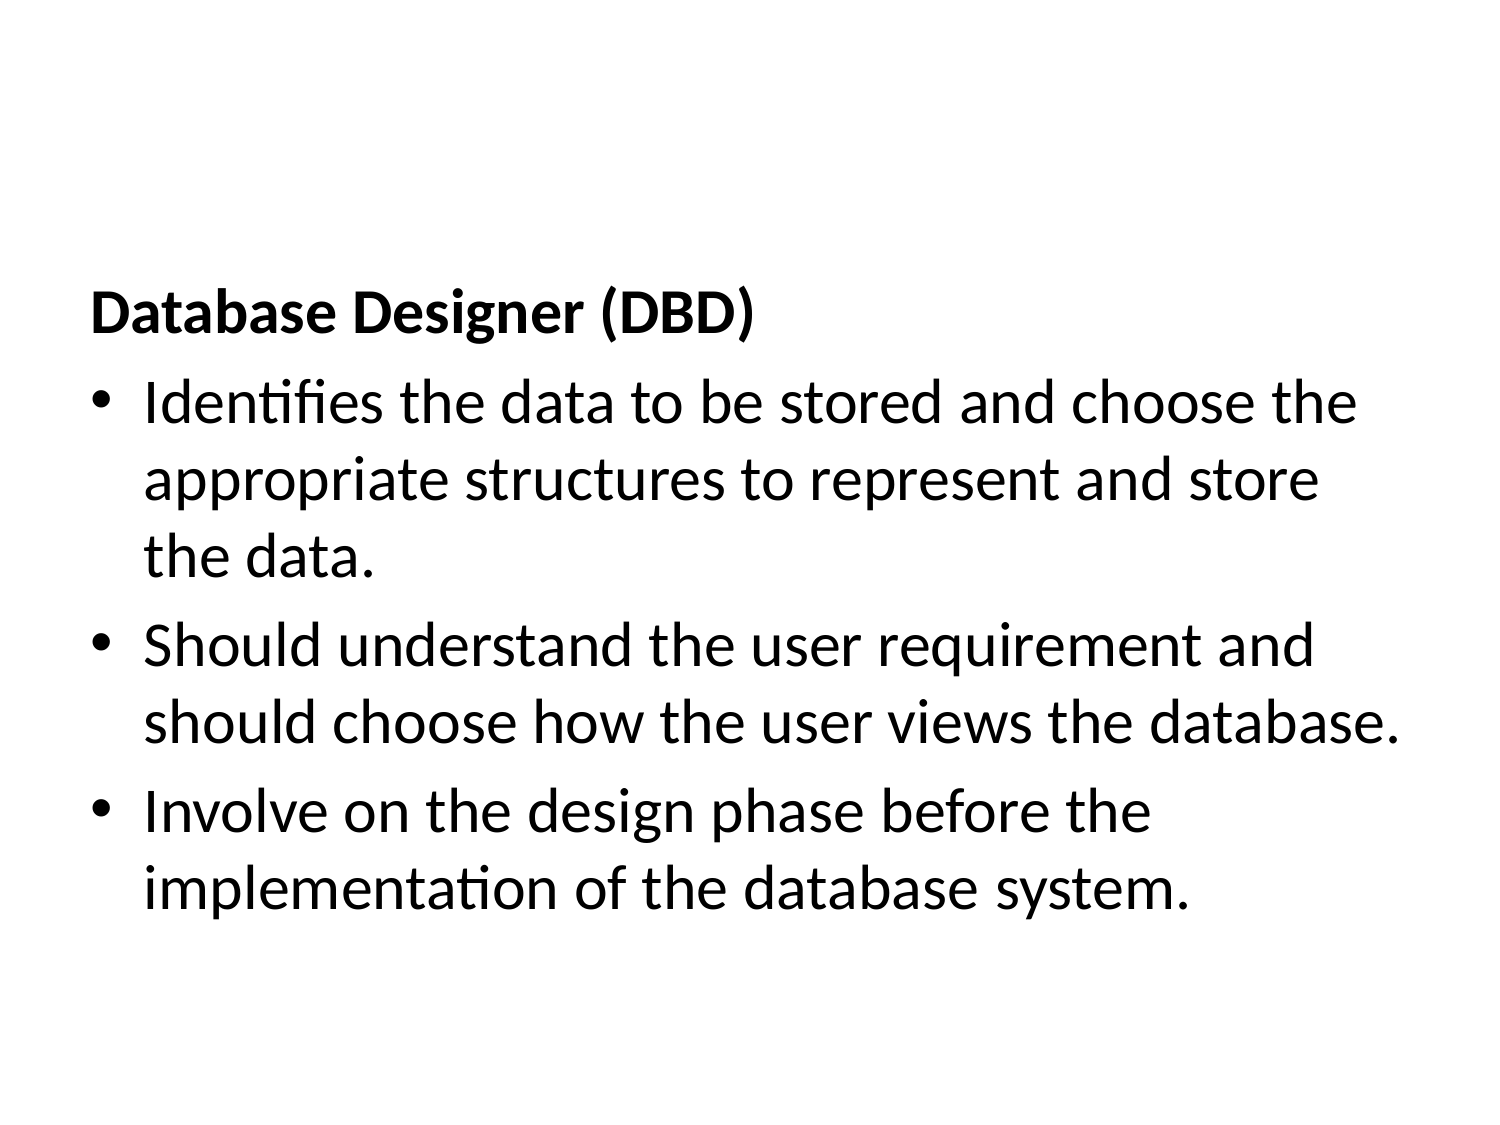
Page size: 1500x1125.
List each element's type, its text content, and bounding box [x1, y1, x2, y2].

list Database Designer (DBD) Identifies the data to be stored and choose the appropriate structures to represent and store the data. Should understand the user requirement and should choose how the user views the database. Involve on the design phase before the implementation of the database system. [75, 262, 1425, 1005]
